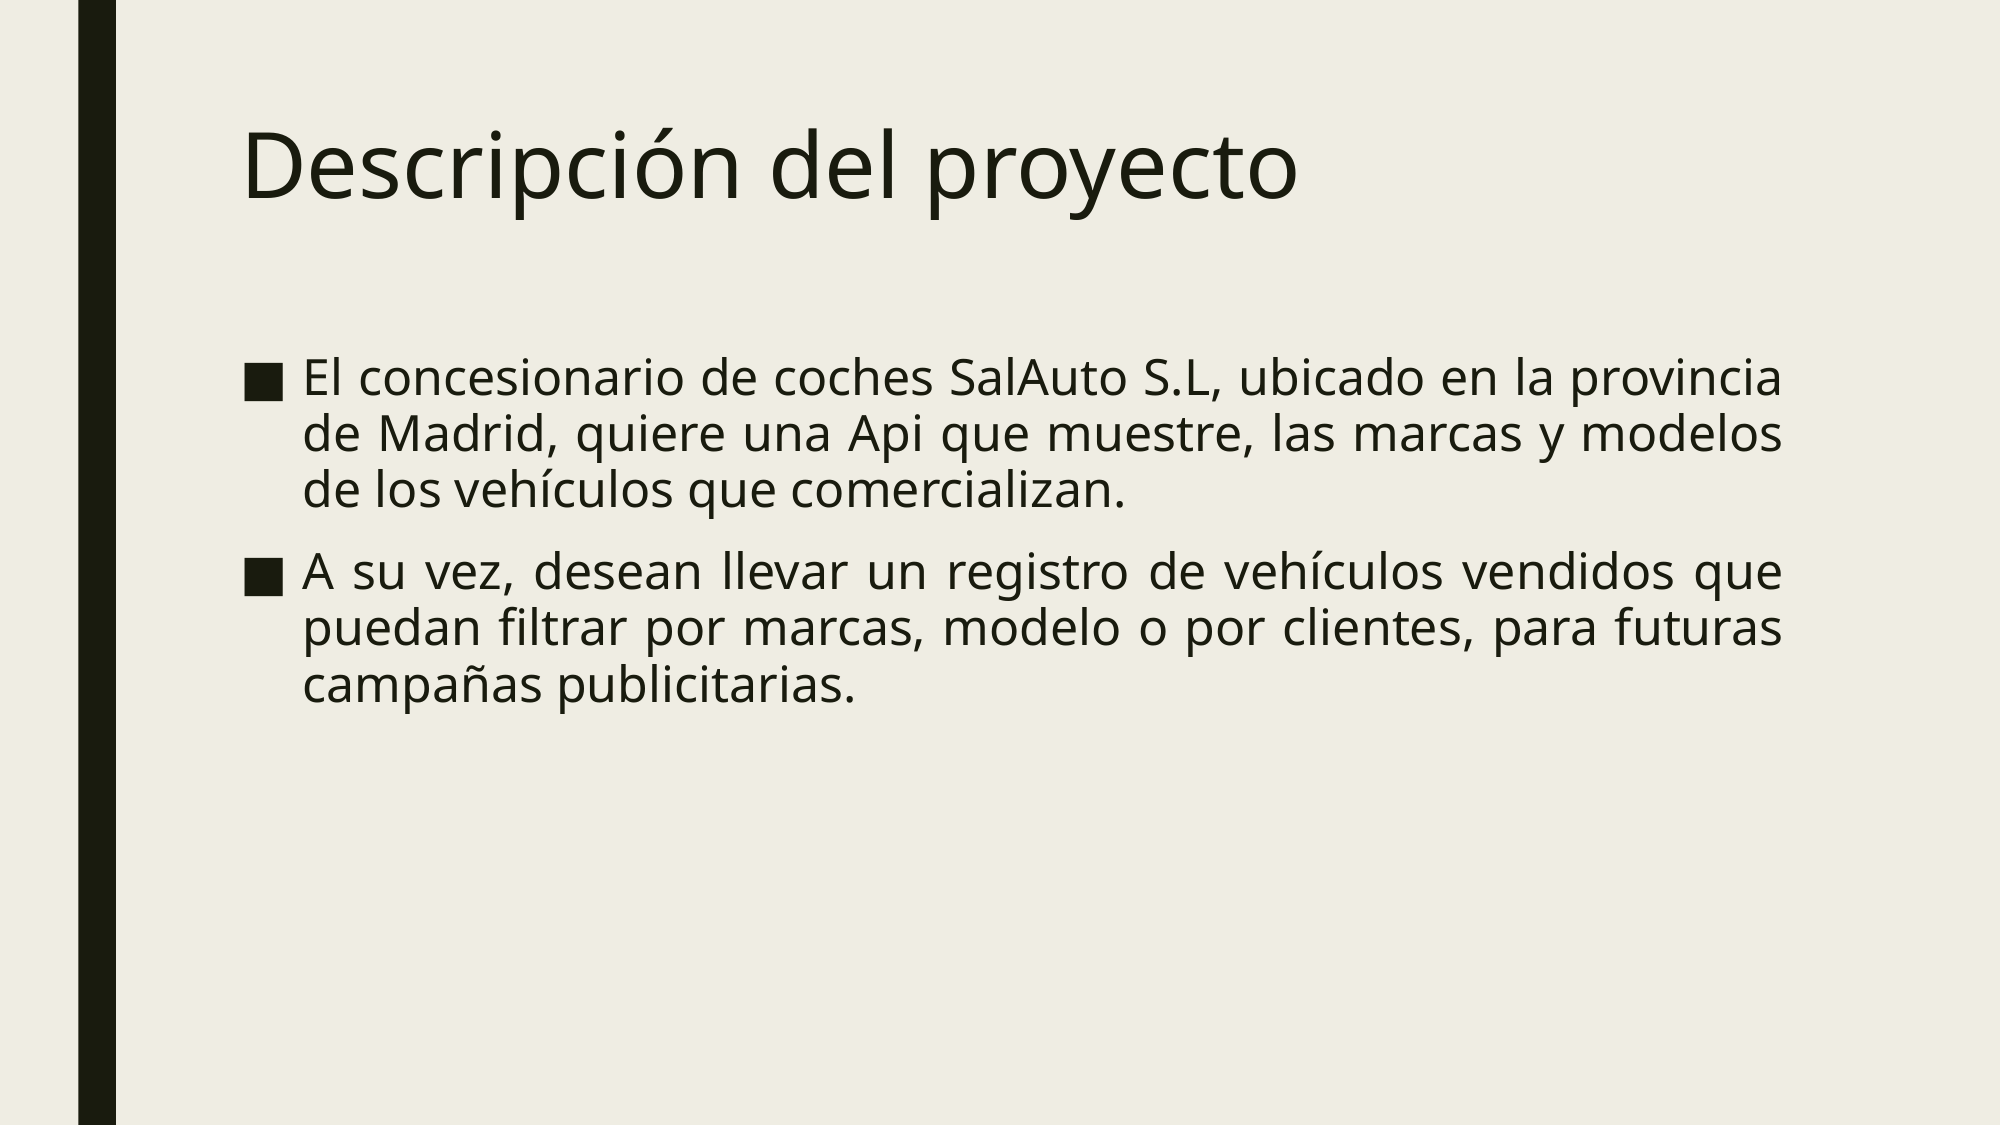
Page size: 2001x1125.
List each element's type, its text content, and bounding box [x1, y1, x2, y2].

list El concesionario de coches SalAuto S.L, ubicado en la provincia de Madrid, quiere una Api que muestre, las marcas y modelos de los vehículos que comercializan. A su vez, desean llevar un registro de vehículos vendidos que puedan filtrar por marcas, modelo o por clientes, para futuras campañas publicitarias. [225, 342, 1800, 783]
title Descripción del proyecto [225, 112, 1800, 244]
